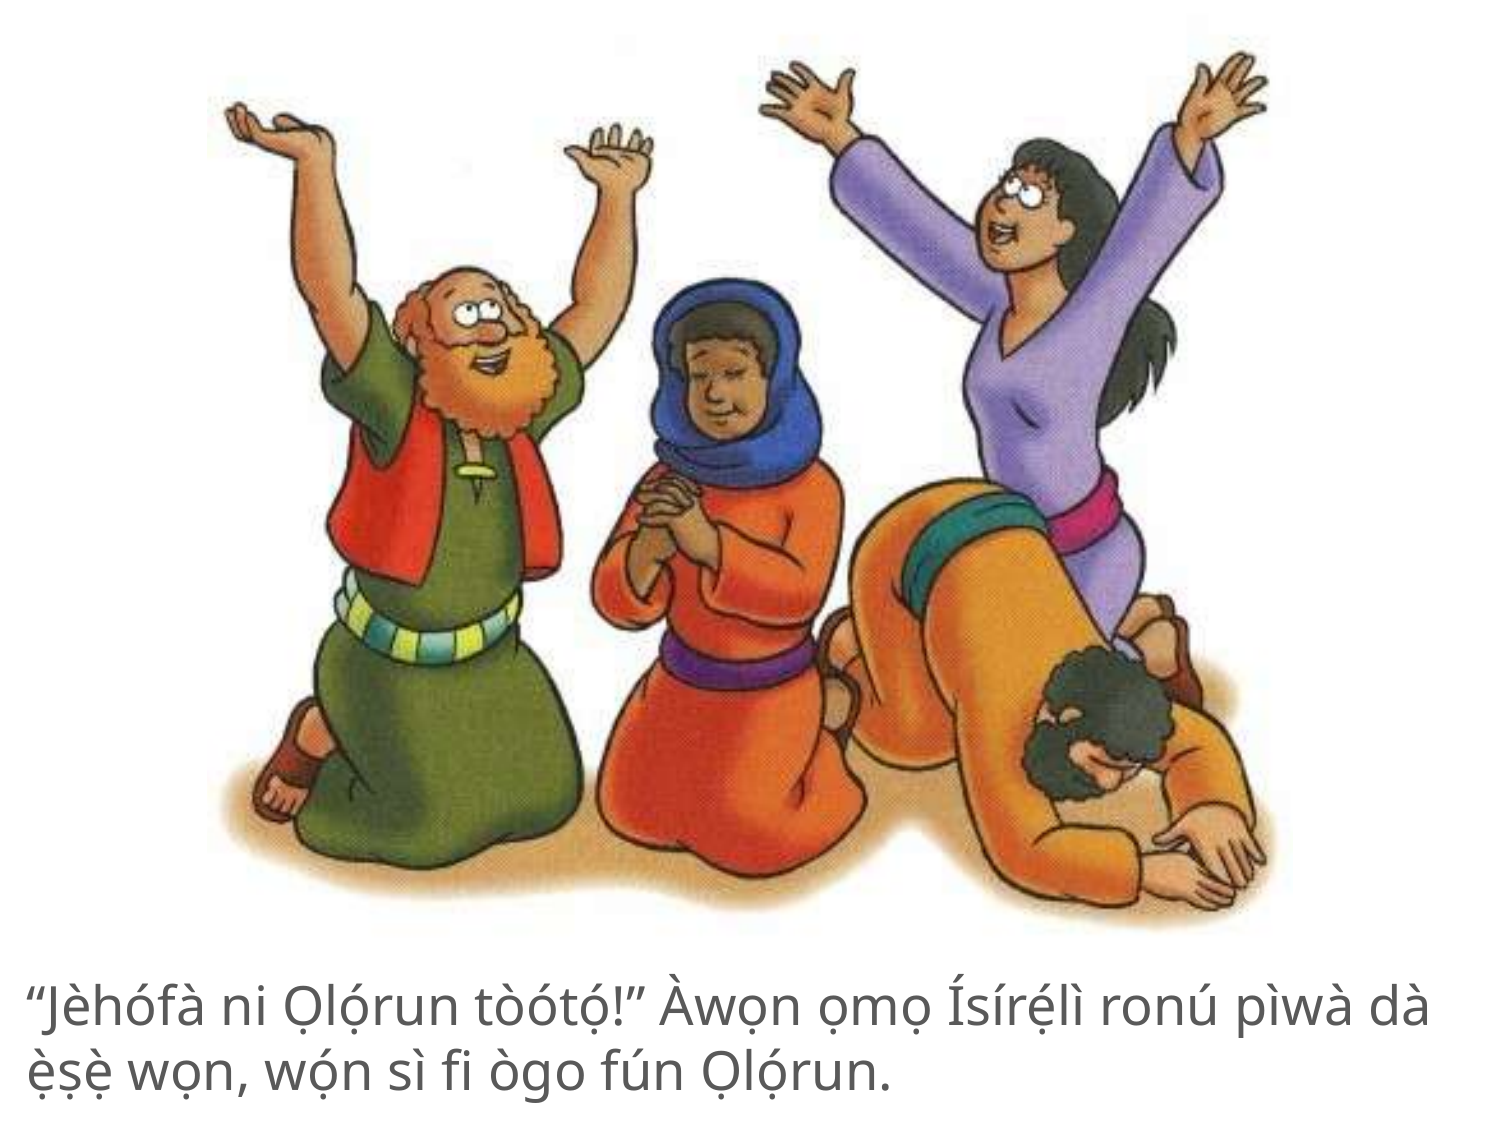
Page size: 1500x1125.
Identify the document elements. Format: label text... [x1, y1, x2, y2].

text_box “Jèhófà ni Ọlọ́run tòótọ́!” Àwọn ọmọ Ísírẹ́lì ronú pìwà dà ẹ̀ṣẹ̀ wọn, wọ́n sì fi ògo fún Ọlọ́run. [11, 964, 1498, 1109]
picture [207, 0, 1293, 953]
